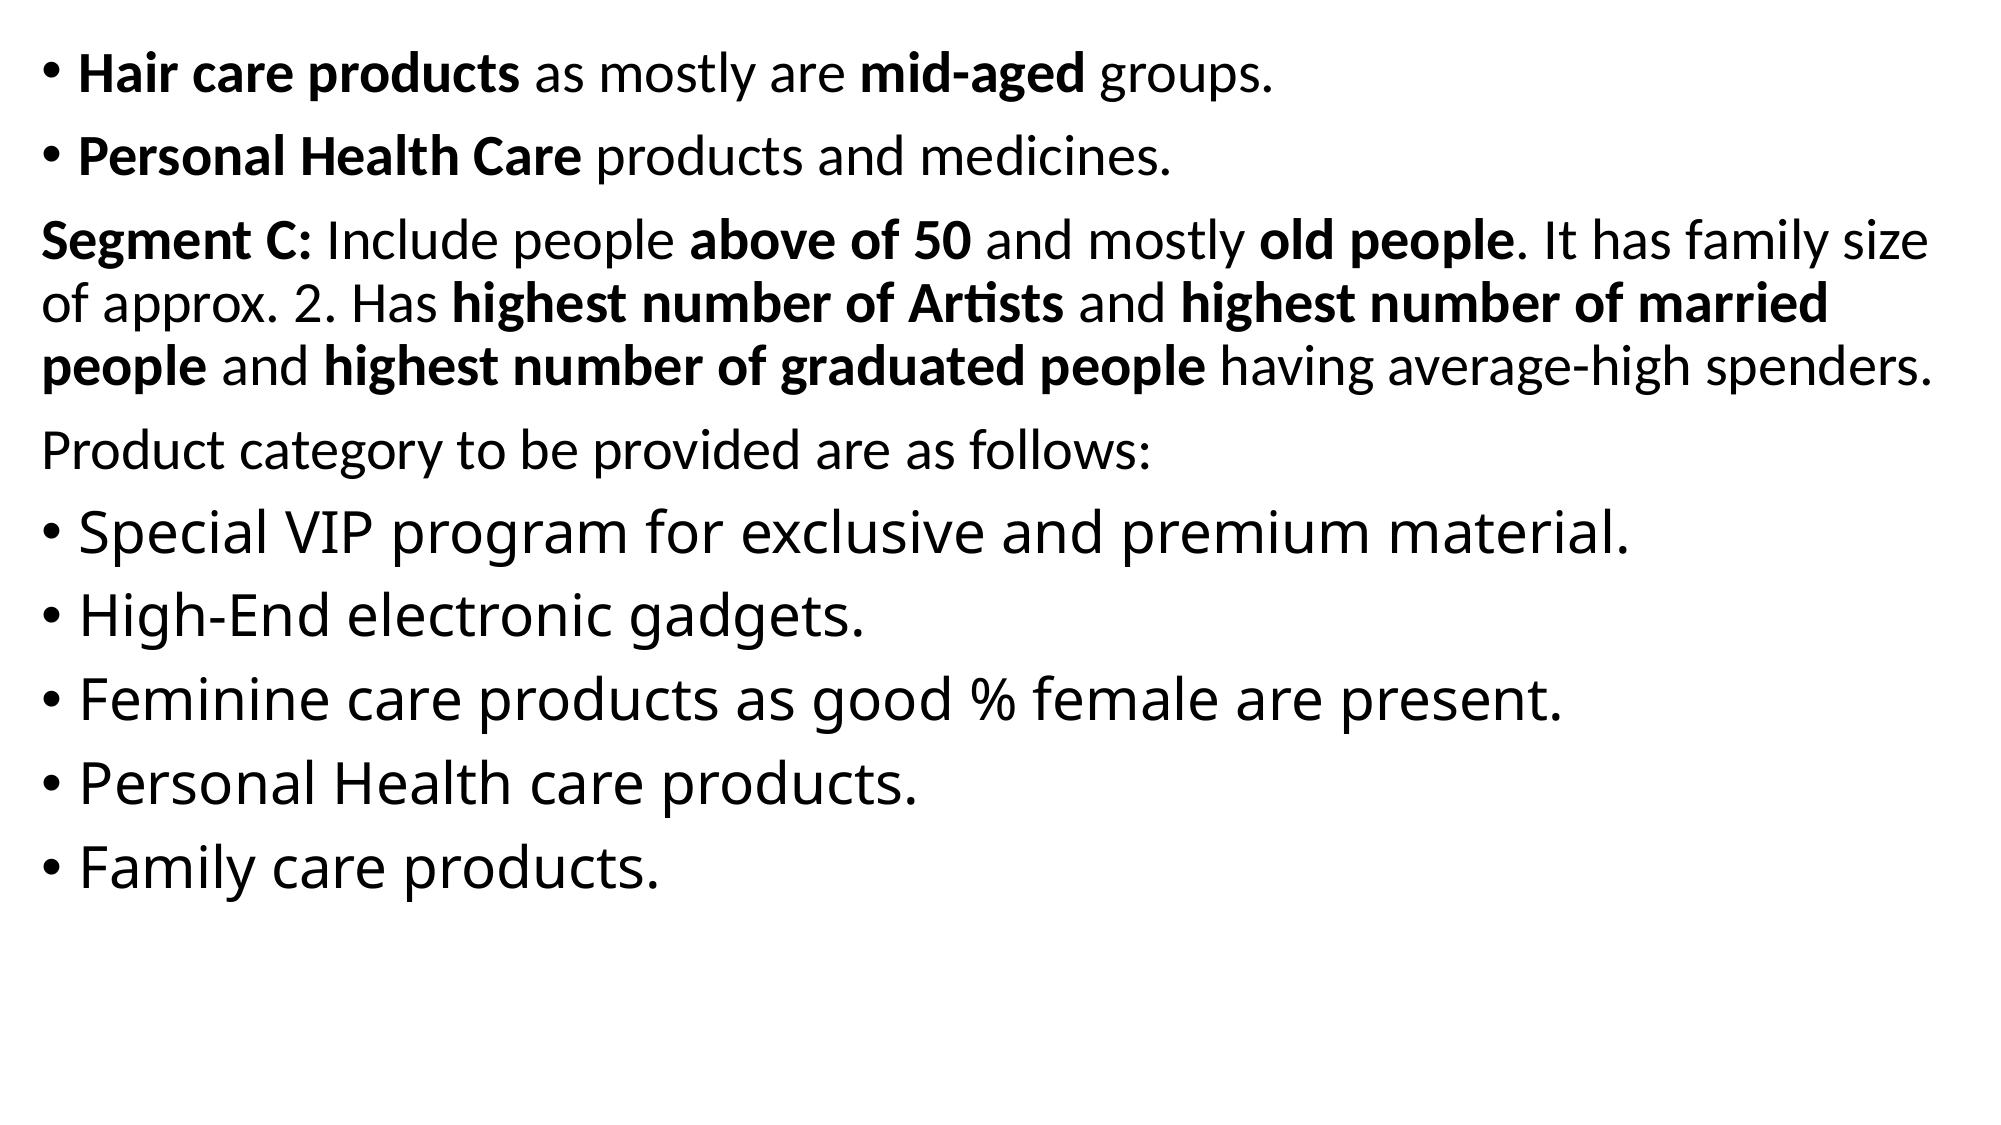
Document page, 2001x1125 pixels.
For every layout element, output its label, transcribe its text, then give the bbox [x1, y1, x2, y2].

list Hair care products as mostly are mid-aged groups. Personal Health Care products and medicines. Segment C: Include people above of 50 and mostly old people. It has family size of approx. 2. Has highest number of Artists and highest number of married people and highest number of graduated people having average-high spenders. Product category to be provided are as follows: Special VIP program for exclusive and premium material. High-End electronic gadgets. Feminine care products as good % female are present. Personal Health care products. Family care products. [26, 34, 1979, 1090]
